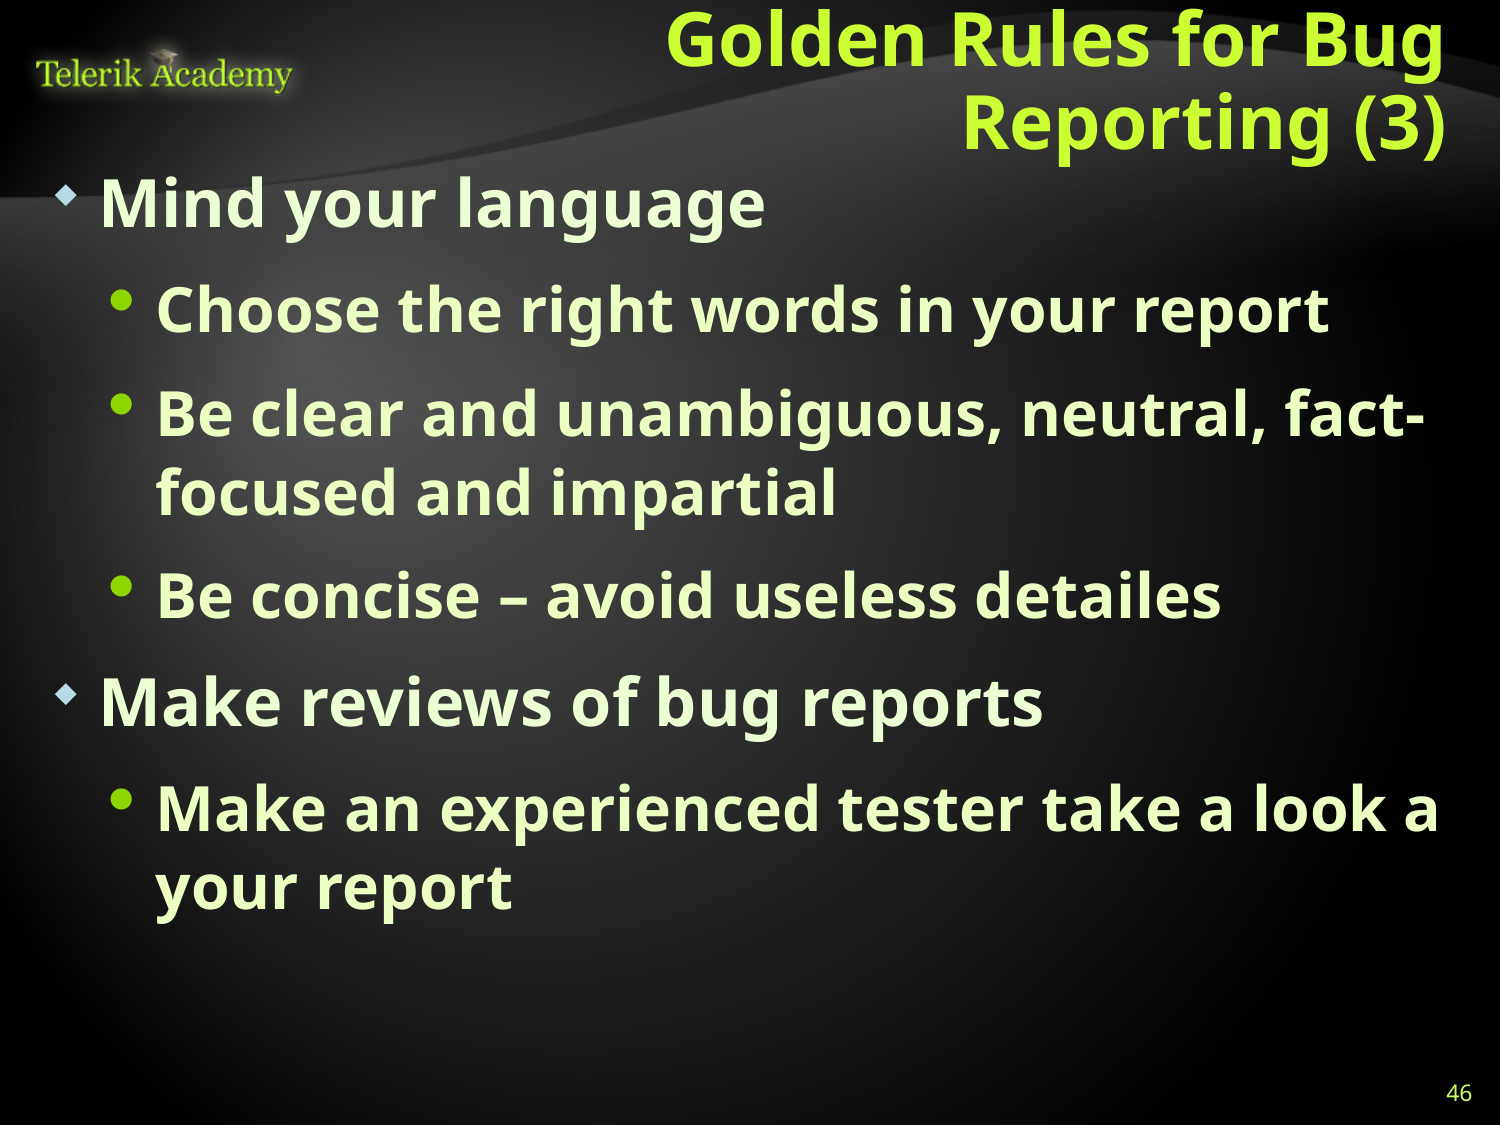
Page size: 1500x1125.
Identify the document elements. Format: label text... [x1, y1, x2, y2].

list Mind your language Choose the right words in your report Be clear and unambiguous, neutral, fact-focused and impartial Be concise – avoid useless detailes Make reviews of bug reports Make an experienced tester take a look a your report [37, 149, 1463, 1100]
title Golden Rules for Bug Reporting (3) [300, 12, 1463, 149]
picture [0, 0, 1500, 1125]
slide_number 46 [1412, 1074, 1488, 1113]
